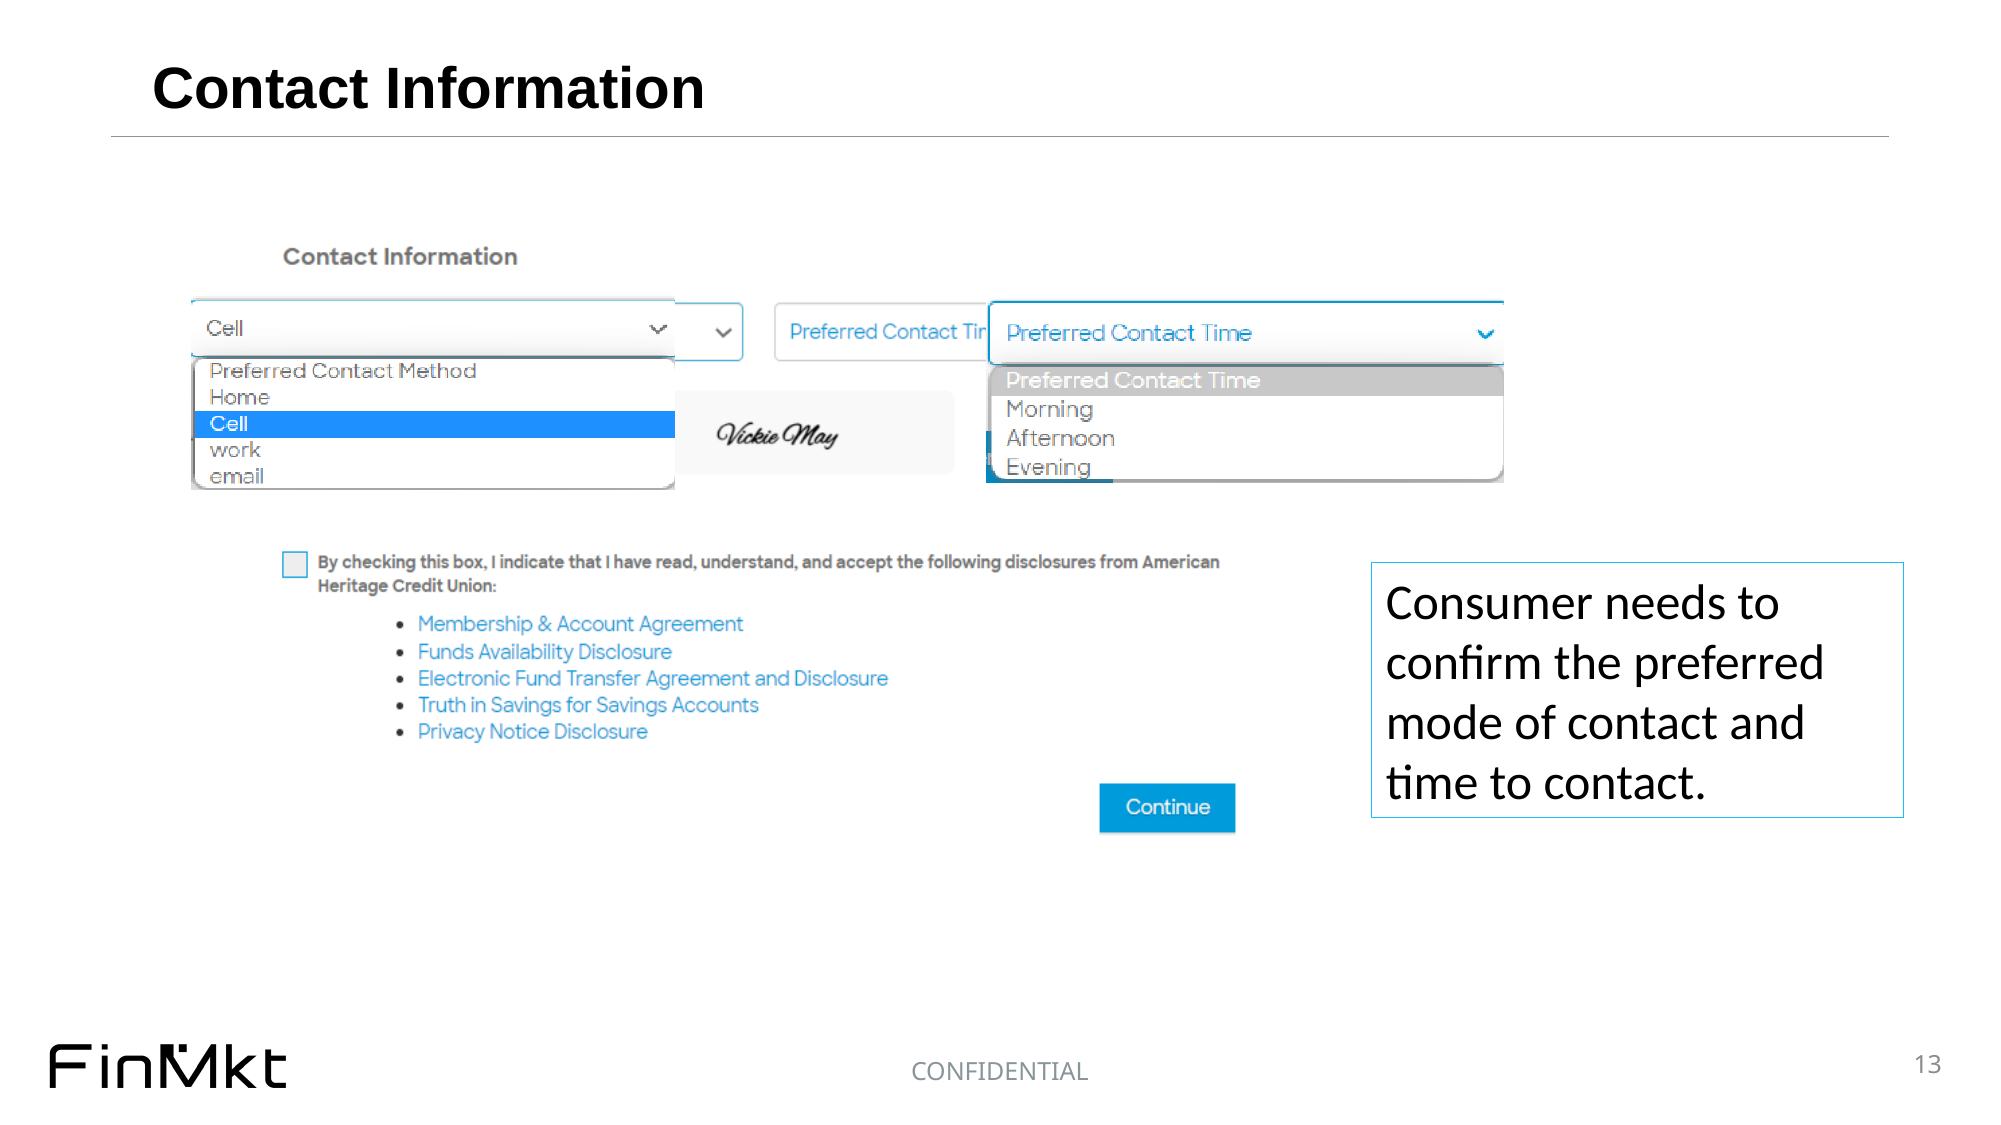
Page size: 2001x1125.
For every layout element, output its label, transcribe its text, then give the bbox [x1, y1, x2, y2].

slide_number 13 [1506, 1035, 1957, 1096]
footer CONFIDENTIAL [662, 1042, 1338, 1103]
title Contact Information [137, 29, 1863, 151]
picture [43, 1036, 293, 1096]
picture [191, 237, 1504, 841]
text_box Consumer needs to confirm the preferred mode of contact and time to contact. [1371, 562, 1904, 818]
